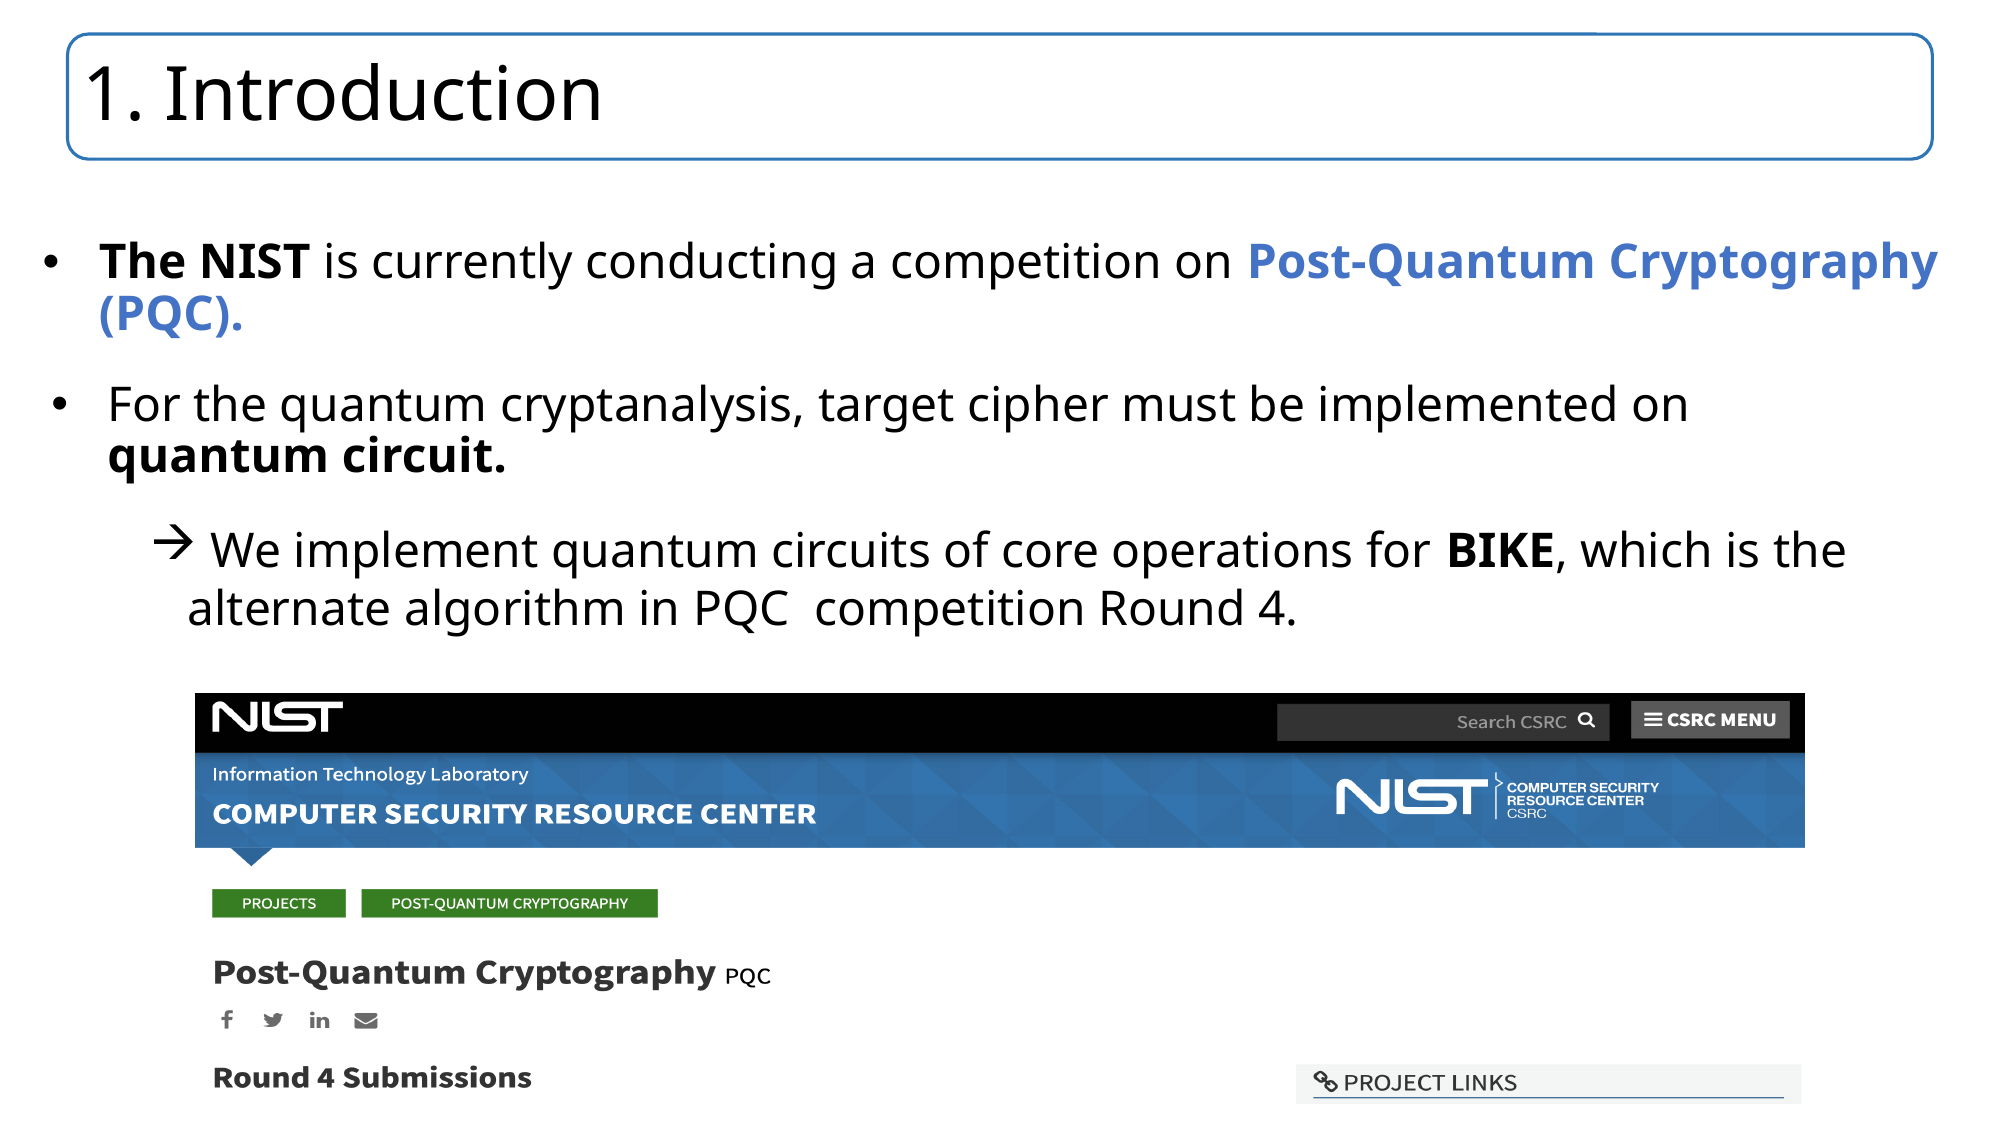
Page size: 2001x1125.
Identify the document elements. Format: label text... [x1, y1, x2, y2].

picture [195, 693, 1805, 1104]
text_box The NIST is currently conducting a competition on Post-Quantum Cryptography (PQC). [27, 230, 1955, 349]
text_box For the quantum cryptanalysis, target cipher must be implemented on quantum circuit. [36, 372, 1913, 491]
text_box We implement quantum circuits of core operations for BIKE, which is the alternate algorithm in PQC competition Round 4. [135, 478, 2000, 676]
title 1. Introduction [67, 34, 1933, 160]
